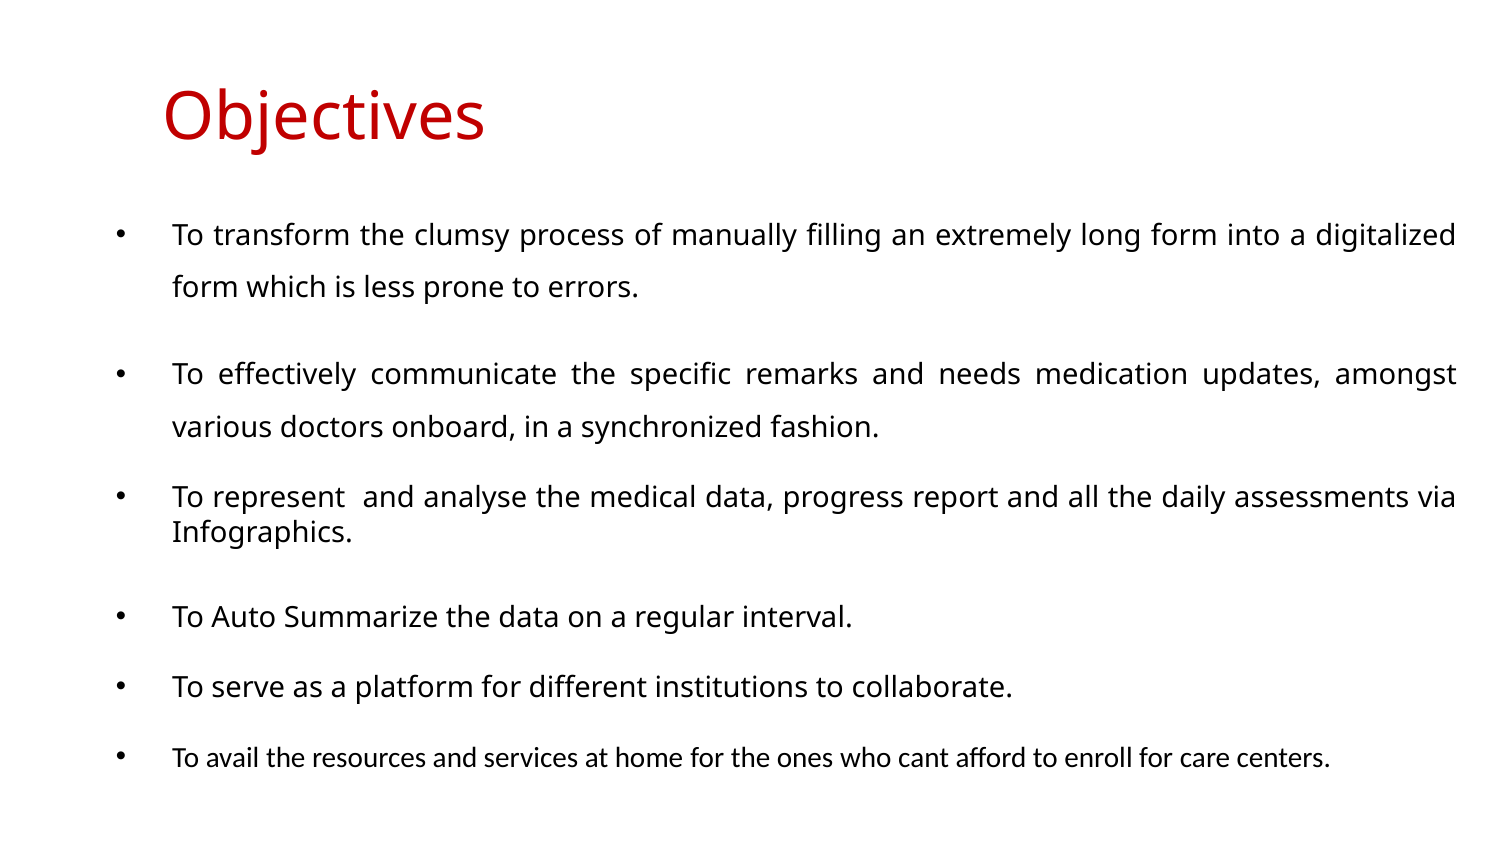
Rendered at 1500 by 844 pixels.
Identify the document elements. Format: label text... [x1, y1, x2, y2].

title Objectives [147, 44, 1418, 133]
text_box To transform the clumsy process of manually filling an extremely long form into a digitalized form which is less prone to errors. To effectively communicate the specific remarks and needs medication updates, amongst various doctors onboard, in a synchronized fashion. To represent and analyse the medical data, progress report and all the daily assessments via Infographics. To Auto Summarize the data on a regular interval. To serve as a platform for different institutions to collaborate. To avail the resources and services at home for the ones who cant afford to enroll for care centers. [25, 133, 1473, 830]
